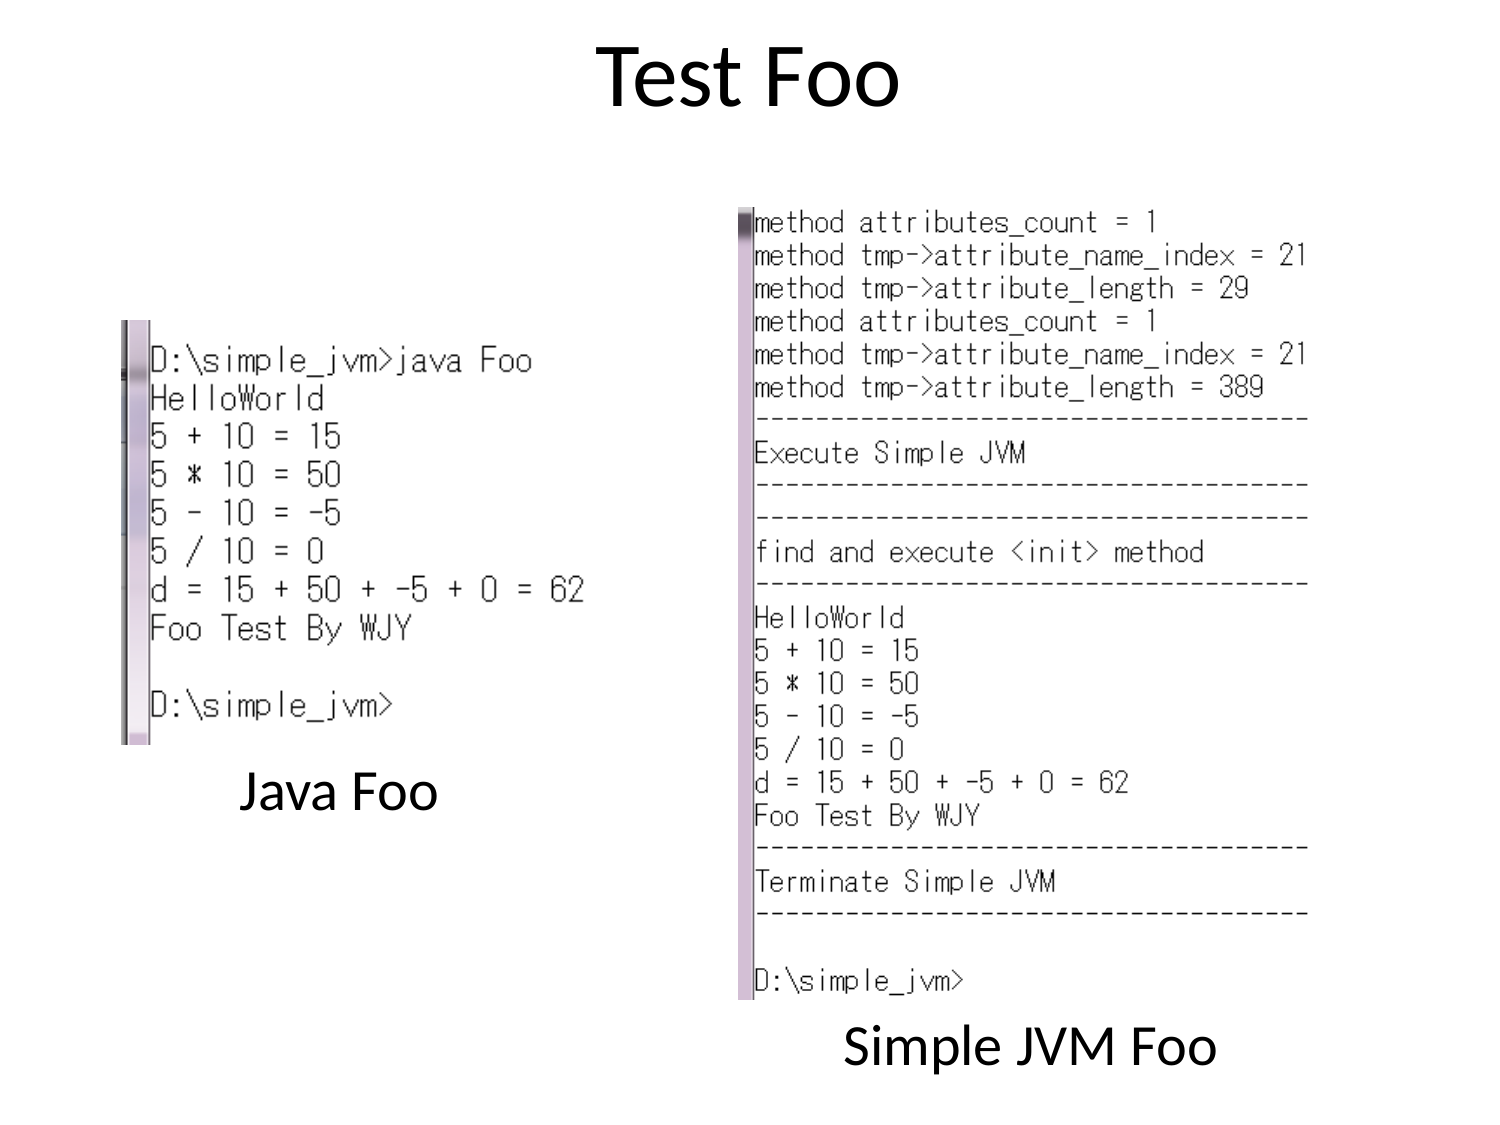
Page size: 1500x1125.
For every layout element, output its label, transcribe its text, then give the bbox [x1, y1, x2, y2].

text_box Simple JVM Foo [812, 1008, 1250, 1085]
picture [737, 207, 1387, 1000]
title Test Foo [74, 0, 1424, 140]
picture [120, 320, 665, 745]
text_box Java Foo [121, 753, 559, 830]
